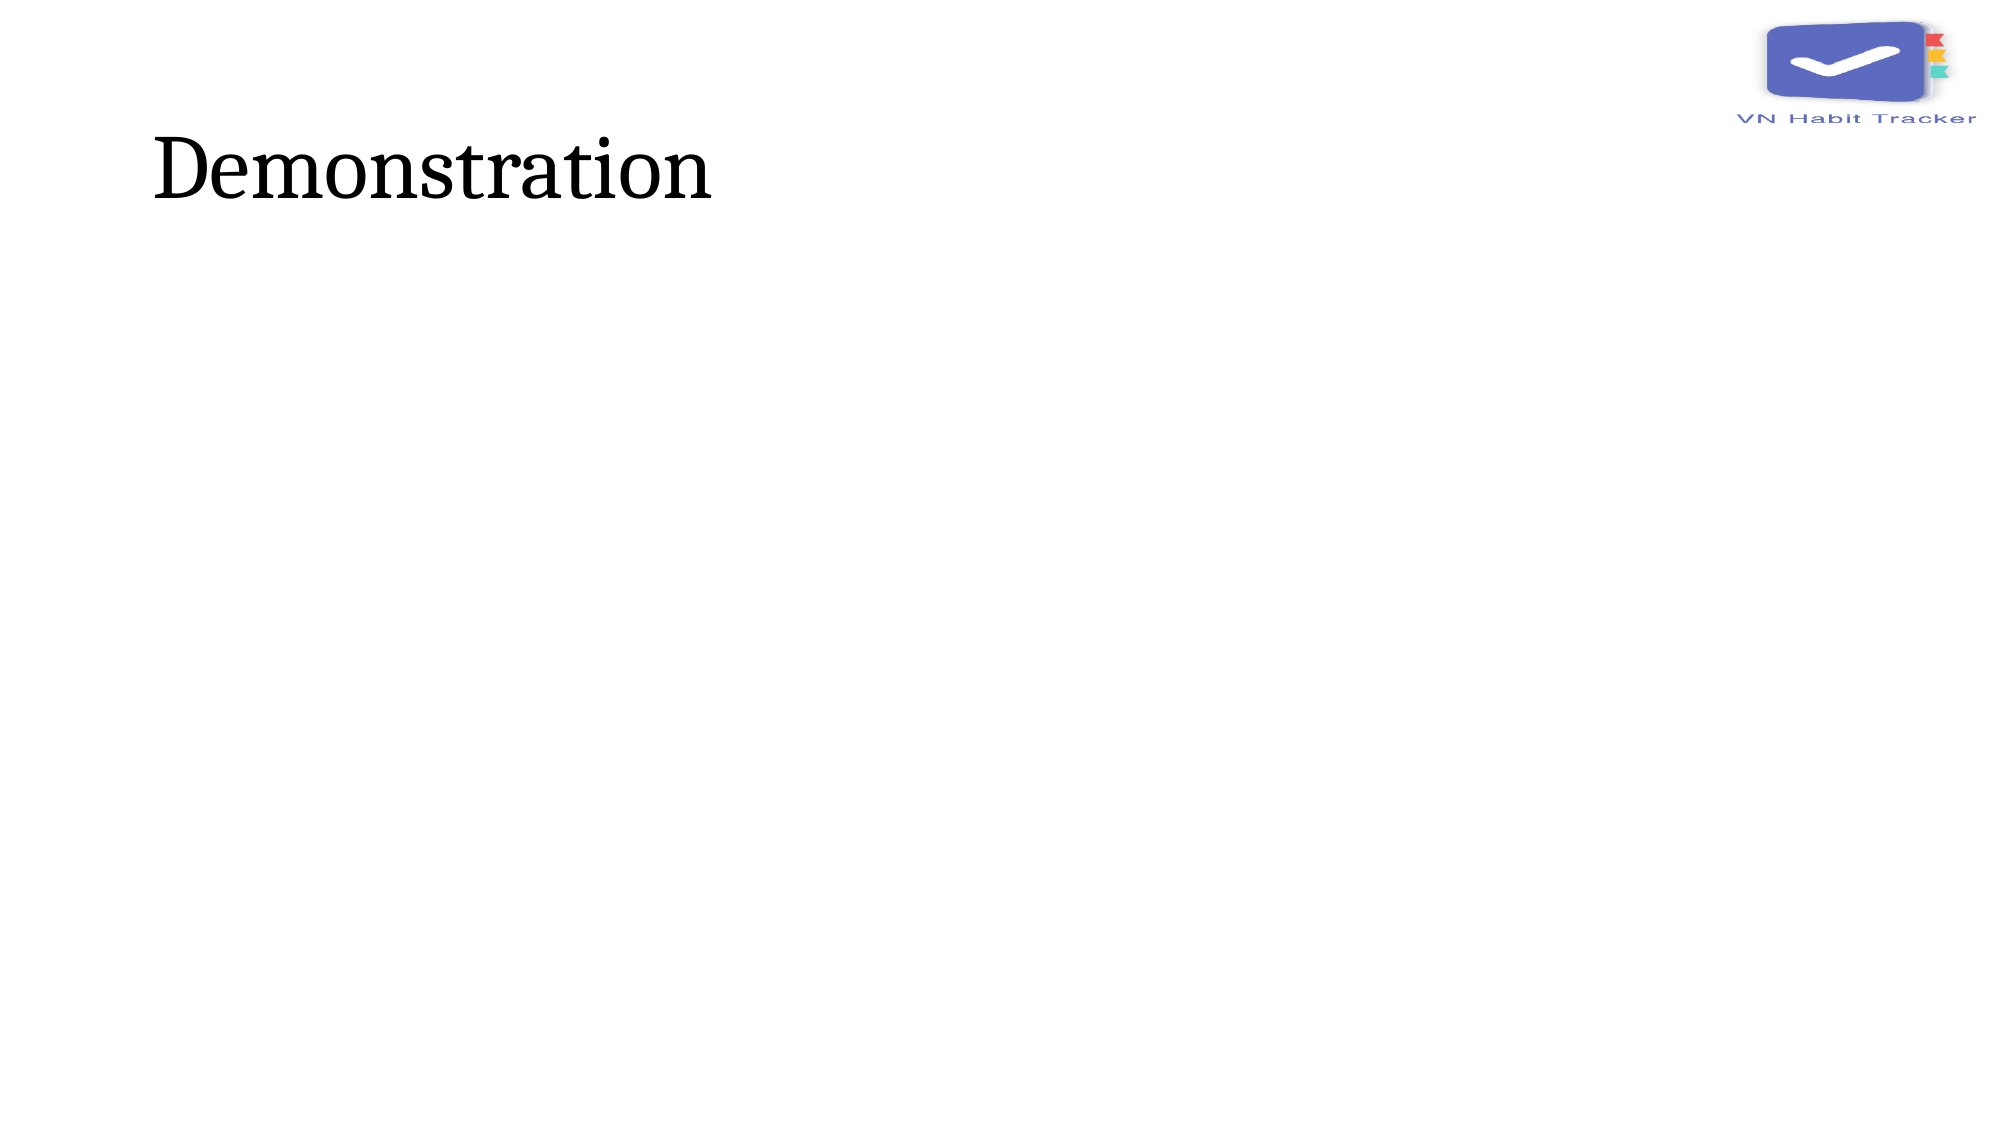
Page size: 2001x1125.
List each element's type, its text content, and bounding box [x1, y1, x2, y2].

title Demonstration [137, 59, 1863, 278]
picture [1736, 16, 1976, 123]
